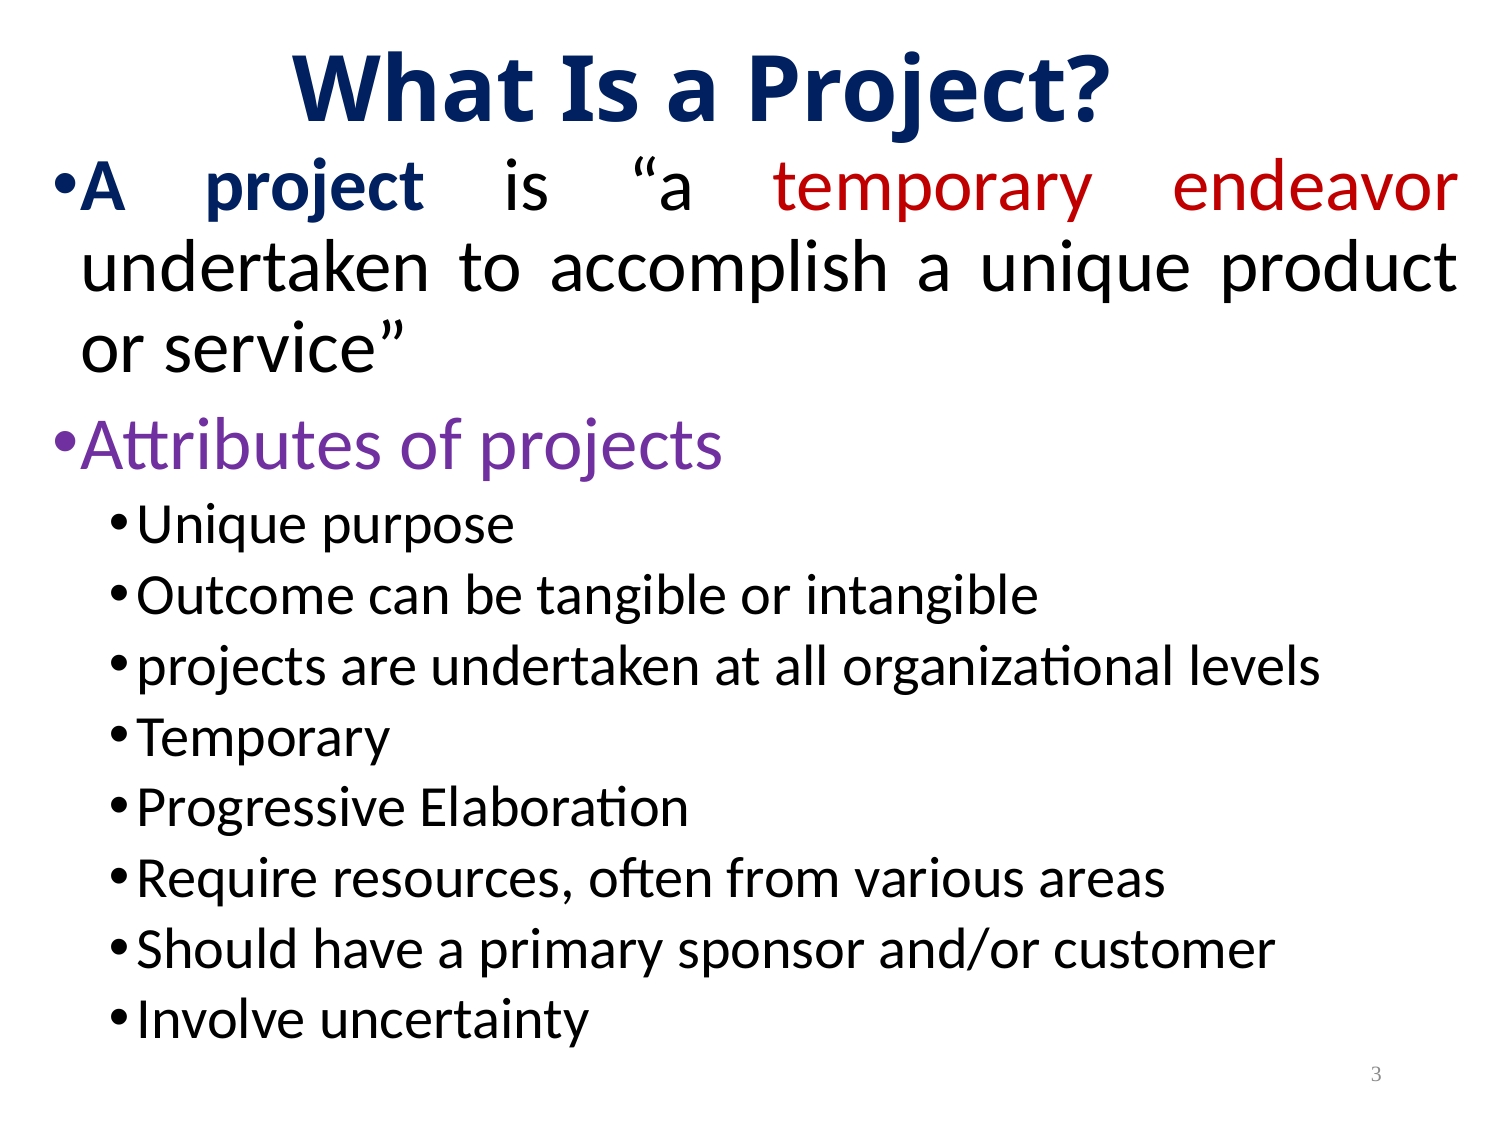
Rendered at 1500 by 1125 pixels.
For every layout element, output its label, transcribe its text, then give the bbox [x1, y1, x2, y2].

title What Is a Project? [277, 44, 1206, 138]
slide_number 3 [1059, 1042, 1397, 1103]
list A project is “a temporary endeavor undertaken to accomplish a unique product or service” Attributes of projects Unique purpose Outcome can be tangible or intangible projects are undertaken at all organizational levels Temporary Progressive Elaboration Require resources, often from various areas Should have a primary sponsor and/or customer Involve uncertainty [37, 138, 1475, 1088]
